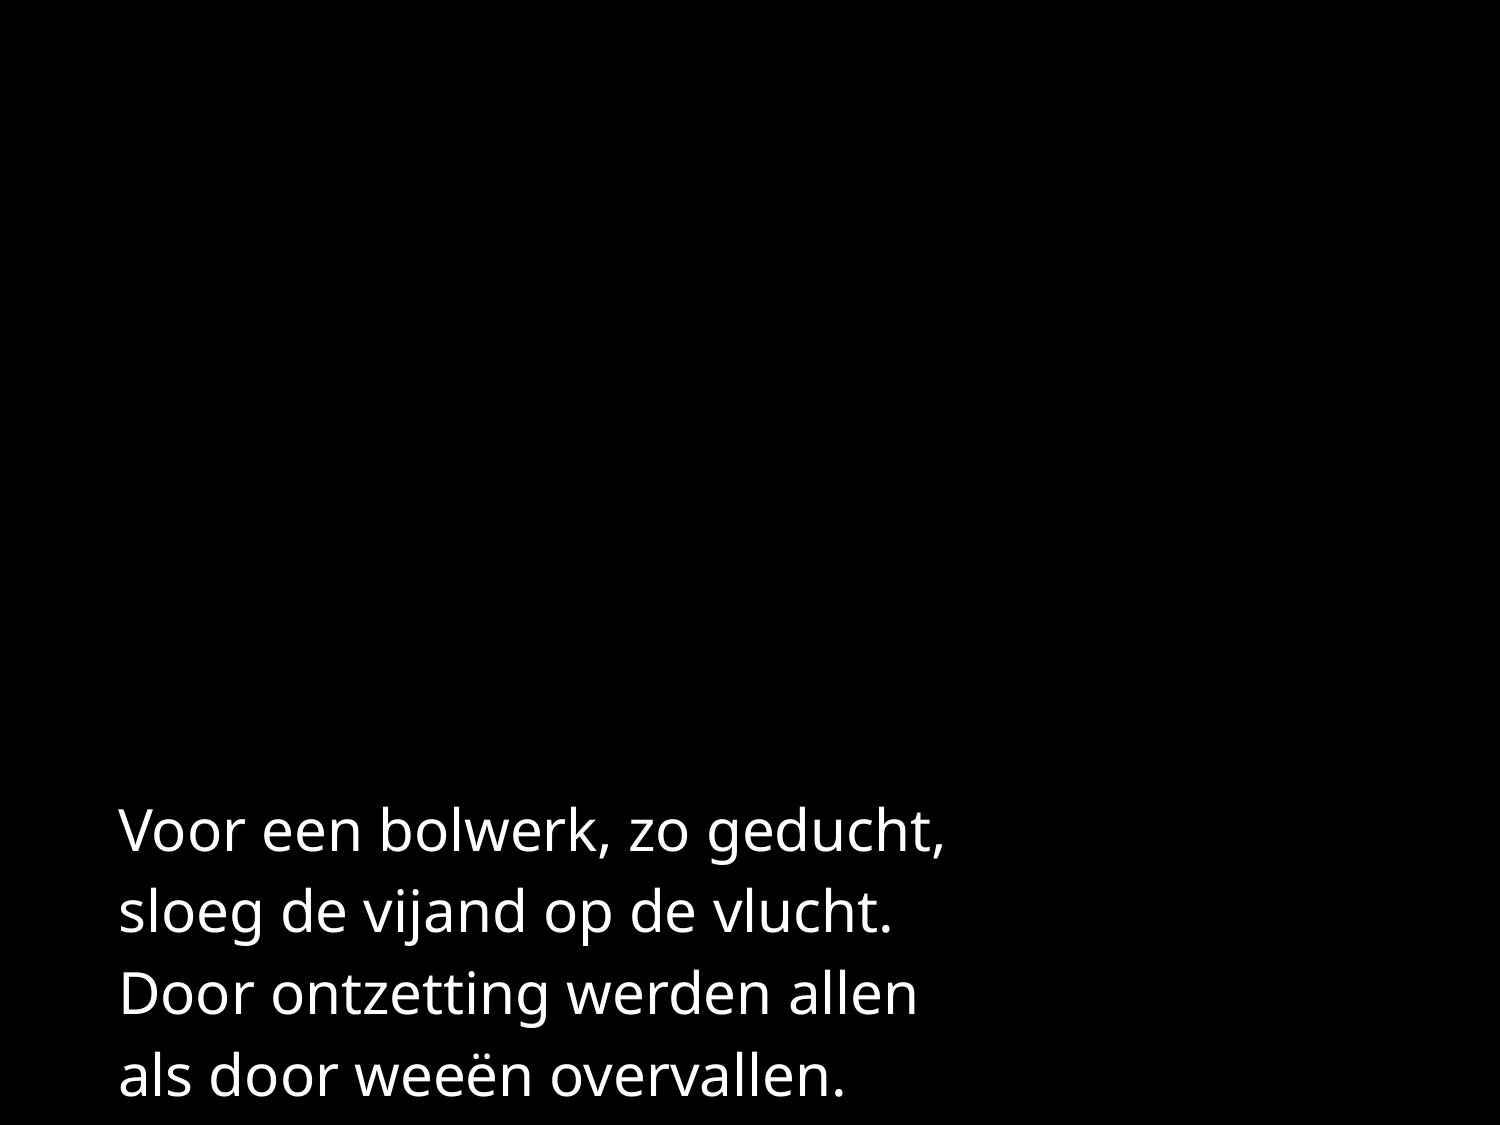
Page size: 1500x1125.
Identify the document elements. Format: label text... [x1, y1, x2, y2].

list Voor een bolwerk, zo geducht, sloeg de vijand op de vlucht. Door ontzetting werden allen als door weeën overvallen. [0, 780, 1500, 1125]
